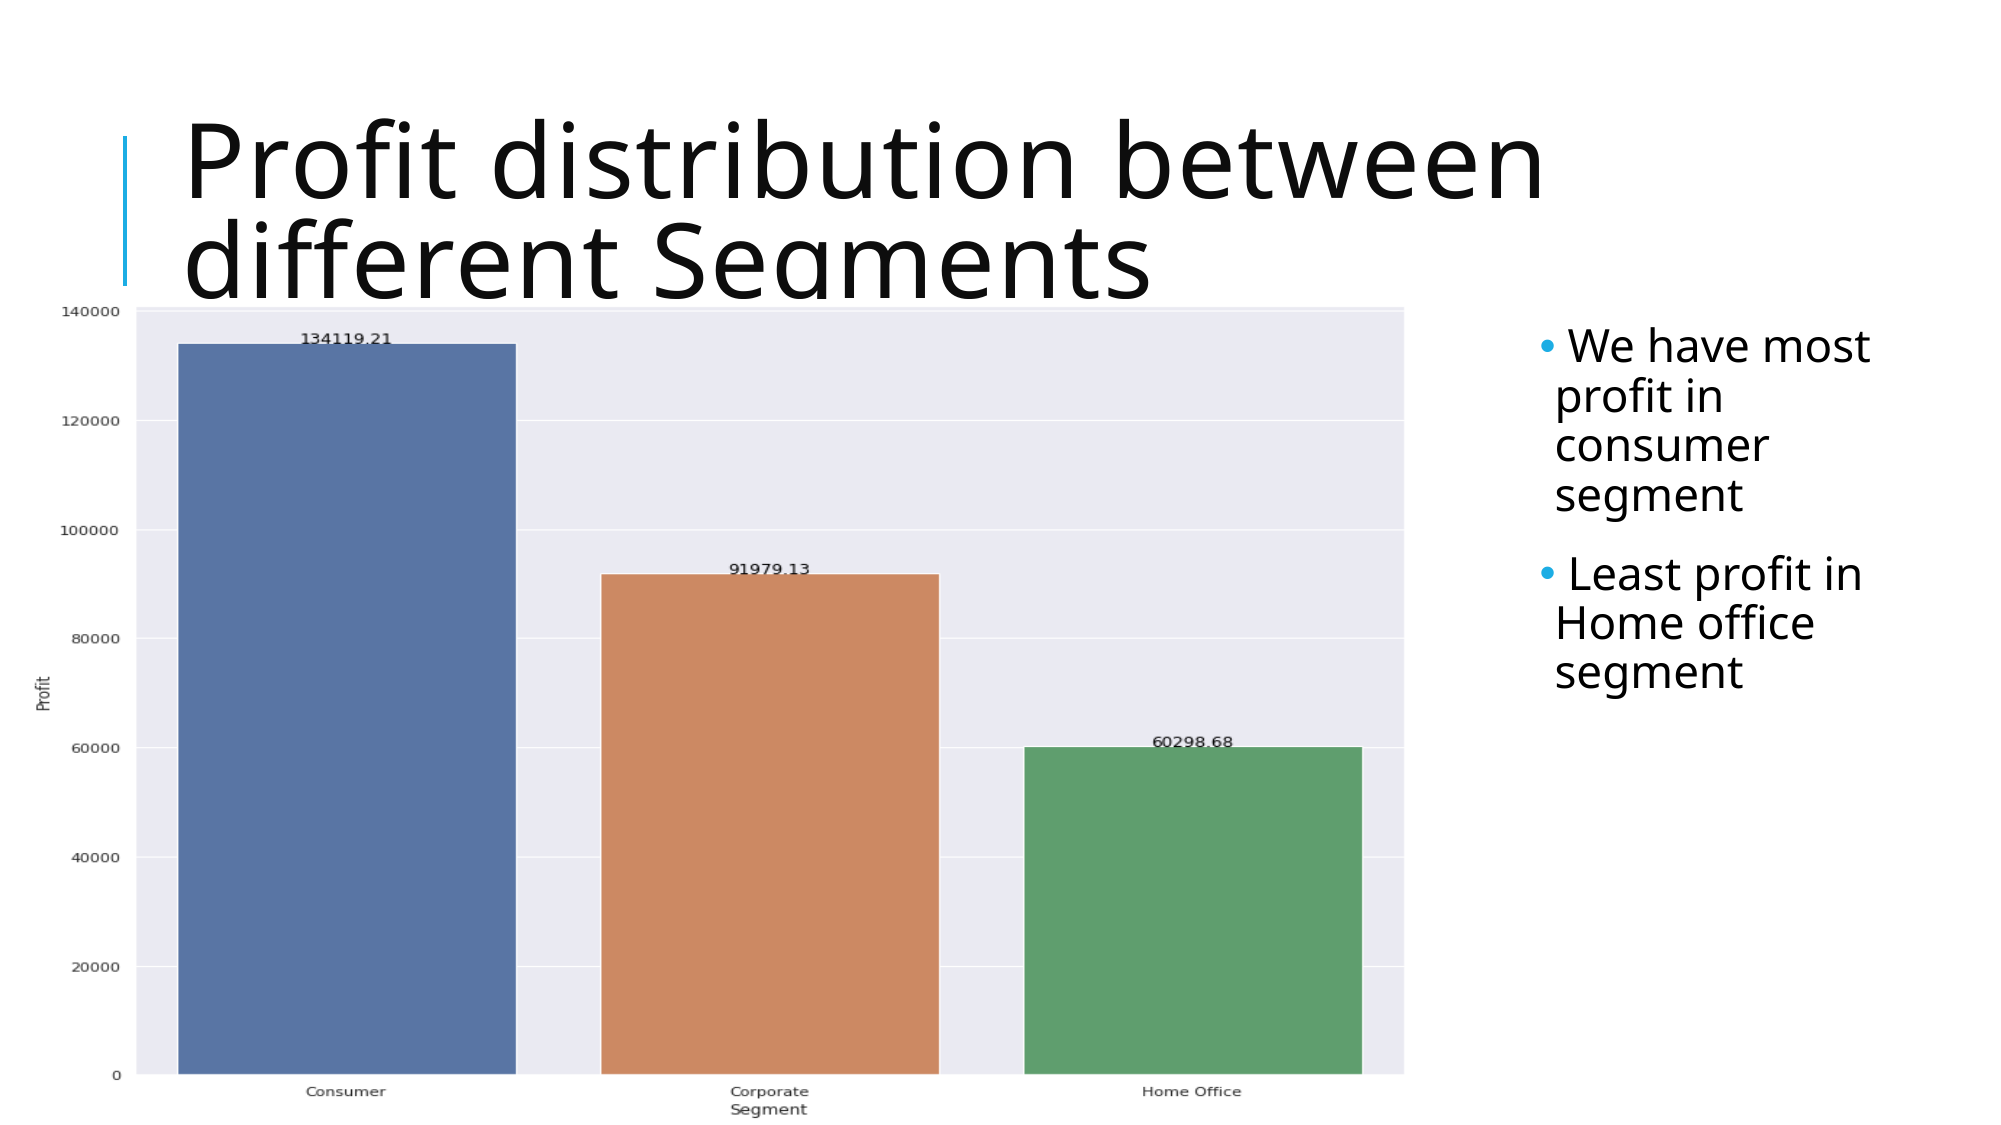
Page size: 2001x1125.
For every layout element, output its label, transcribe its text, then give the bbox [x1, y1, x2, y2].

list We have most profit in consumer segment Least profit in Home office segment [1532, 316, 1952, 1035]
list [25, 299, 1413, 1125]
title Profit distribution between different Segments [168, 96, 1763, 342]
